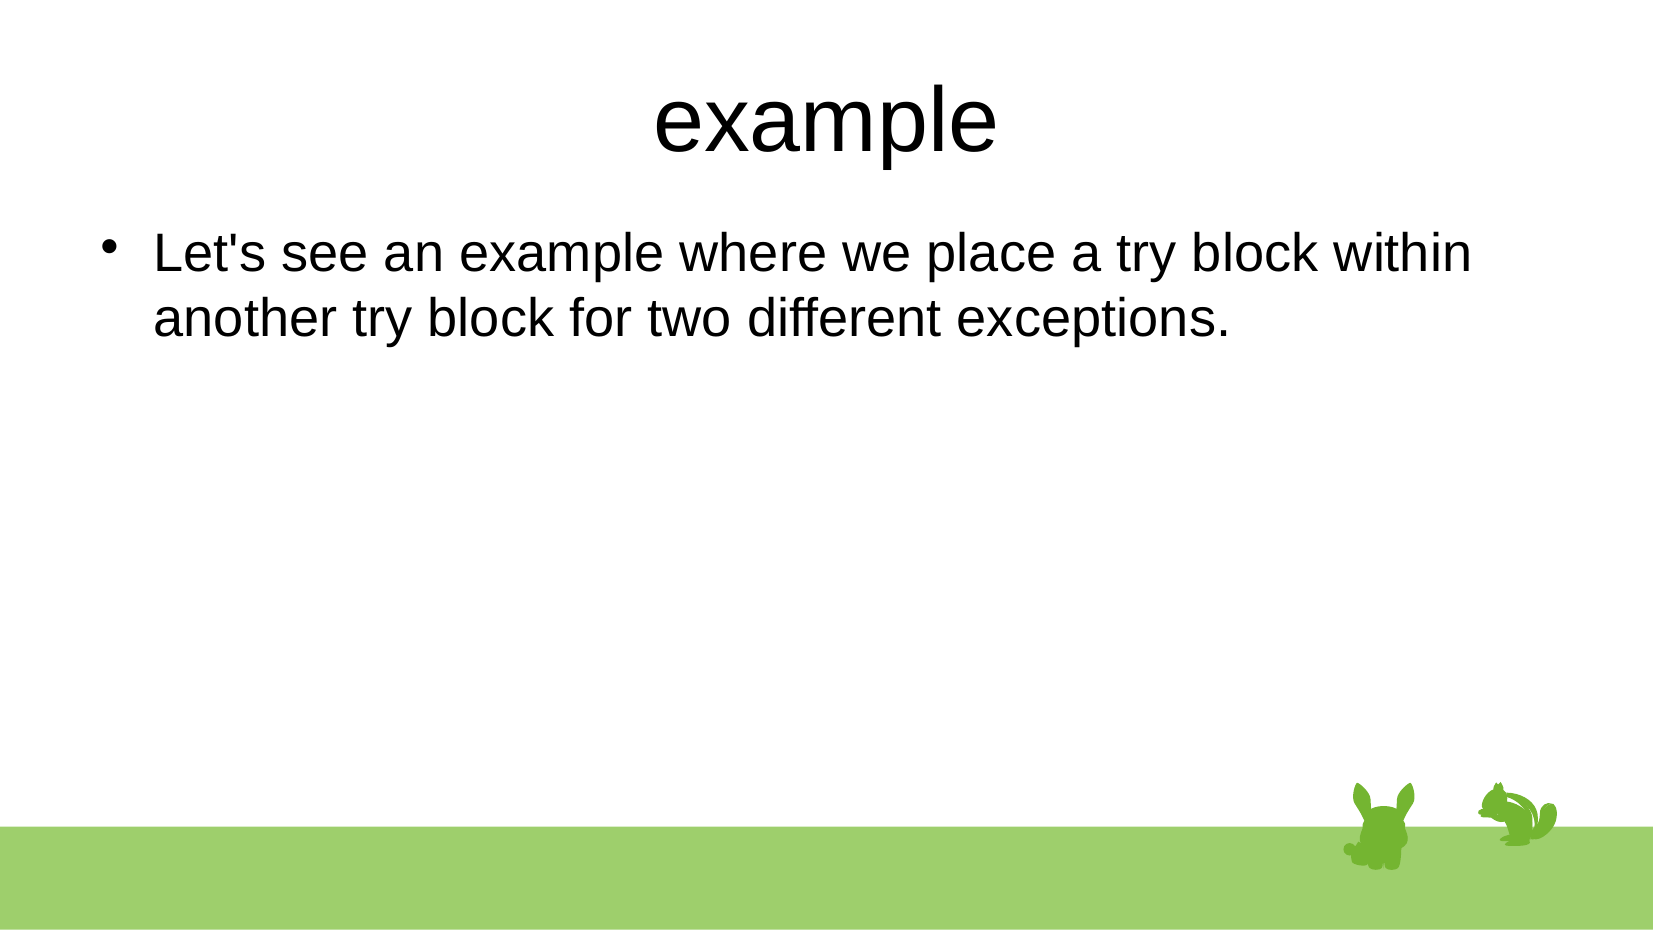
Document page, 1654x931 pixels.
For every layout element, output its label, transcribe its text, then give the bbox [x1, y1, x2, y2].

title example [82, 37, 1571, 192]
list Let's see an example where we place a try block within another try block for two different exceptions. [82, 217, 1571, 757]
